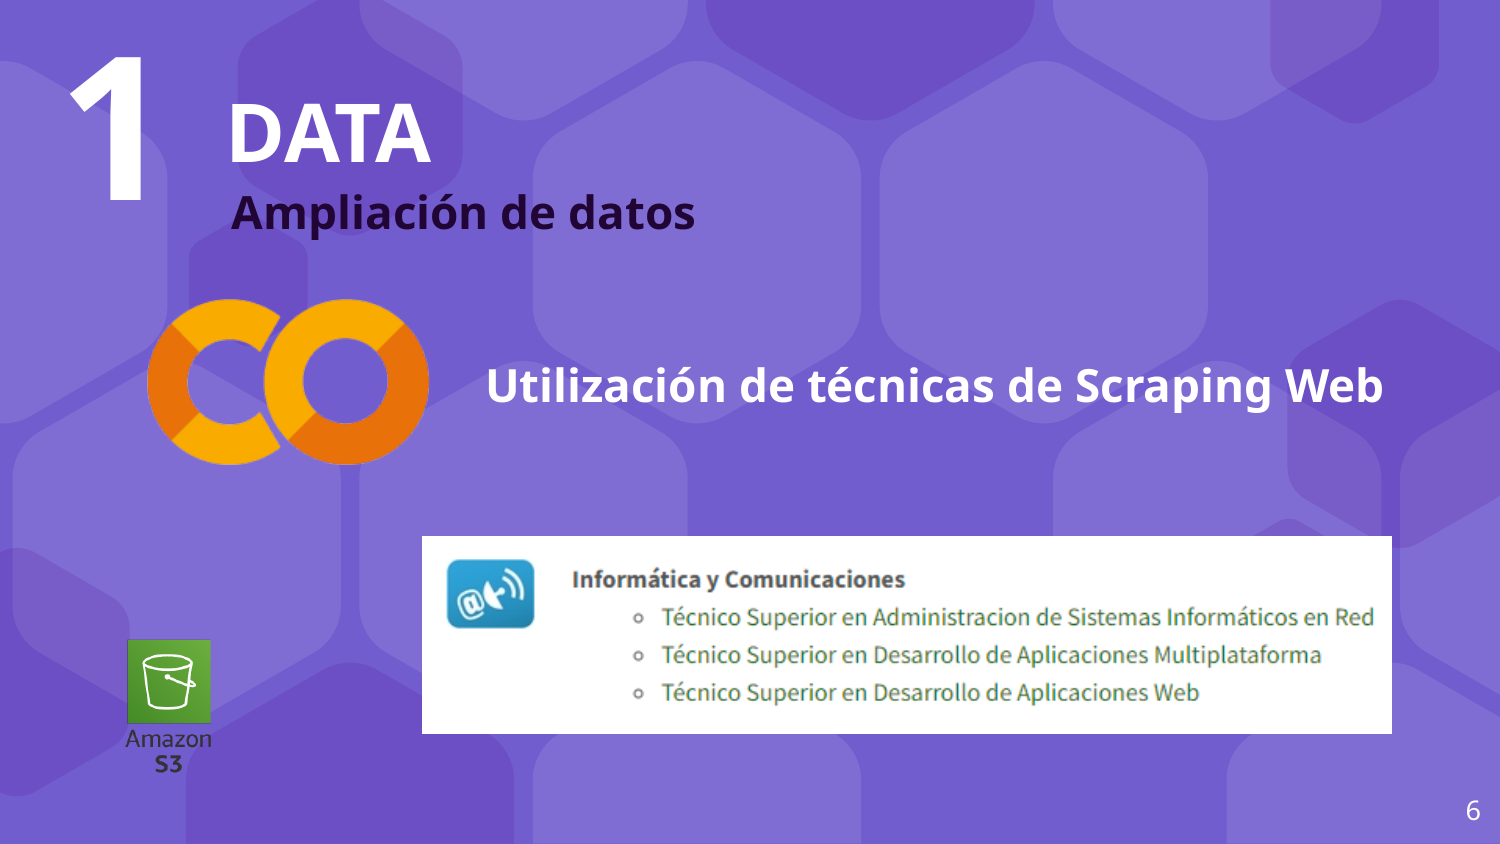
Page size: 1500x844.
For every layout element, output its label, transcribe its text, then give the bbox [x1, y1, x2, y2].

subtitle Utilización de técnicas de Scraping Web [485, 348, 1500, 416]
subtitle Ampliación de datos [231, 175, 1344, 243]
picture [20, 611, 318, 803]
text_box 1 [0, 0, 232, 273]
slide_number ‹#› [1391, 779, 1482, 844]
title DATA [225, 97, 1179, 176]
picture [124, 219, 1392, 734]
